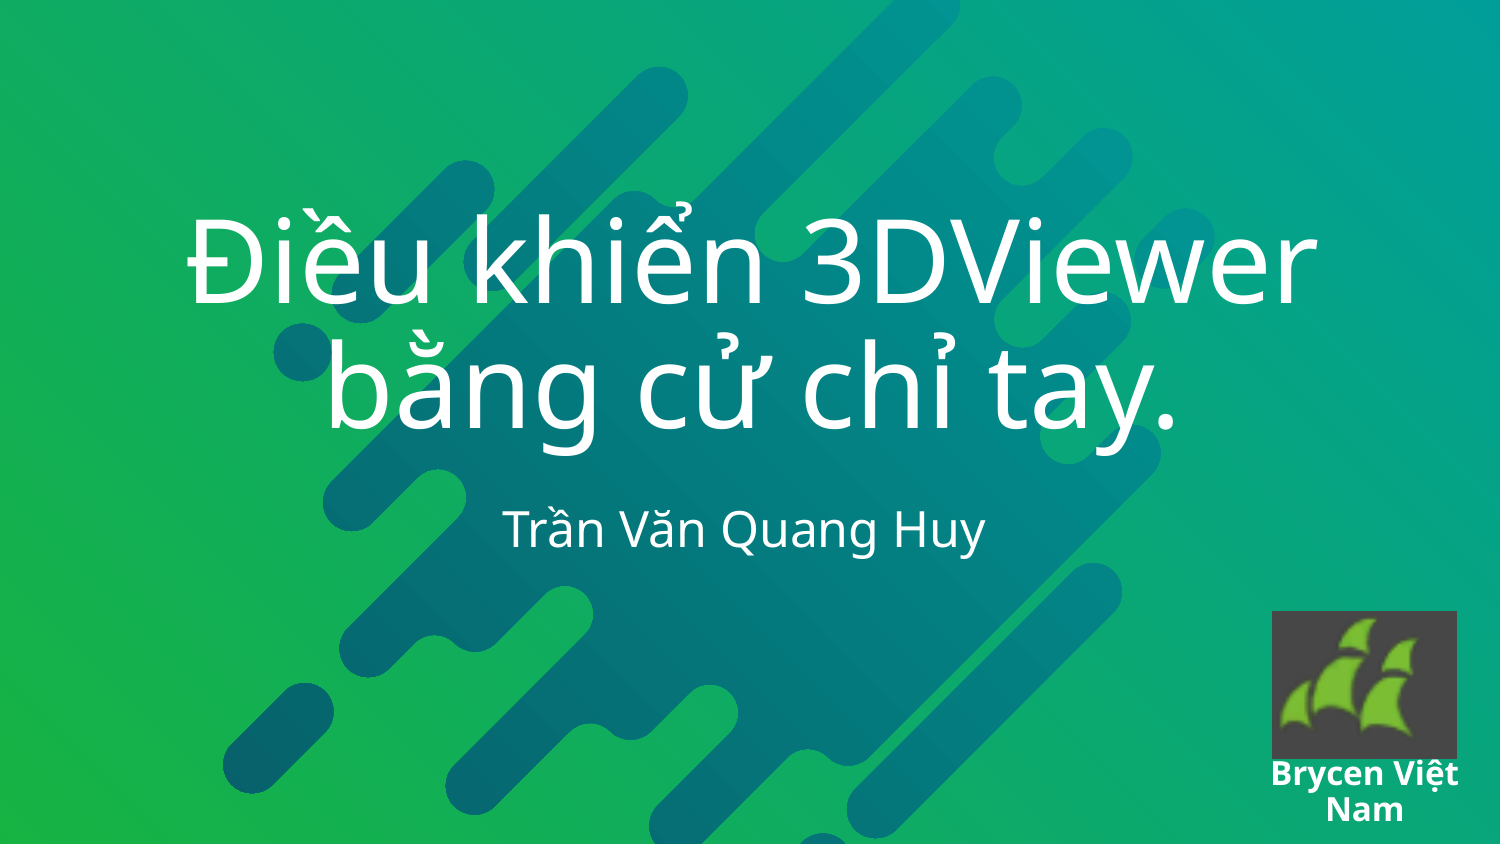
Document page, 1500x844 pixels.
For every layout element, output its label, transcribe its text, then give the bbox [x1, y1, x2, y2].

text_box Brycen Việt Nam [1227, 758, 1500, 827]
picture [1272, 611, 1458, 759]
text_box Trần Văn Quang Huy [389, 450, 1100, 612]
title Điều khiển 3DViewer bằng cử chỉ tay. [114, 233, 1390, 424]
